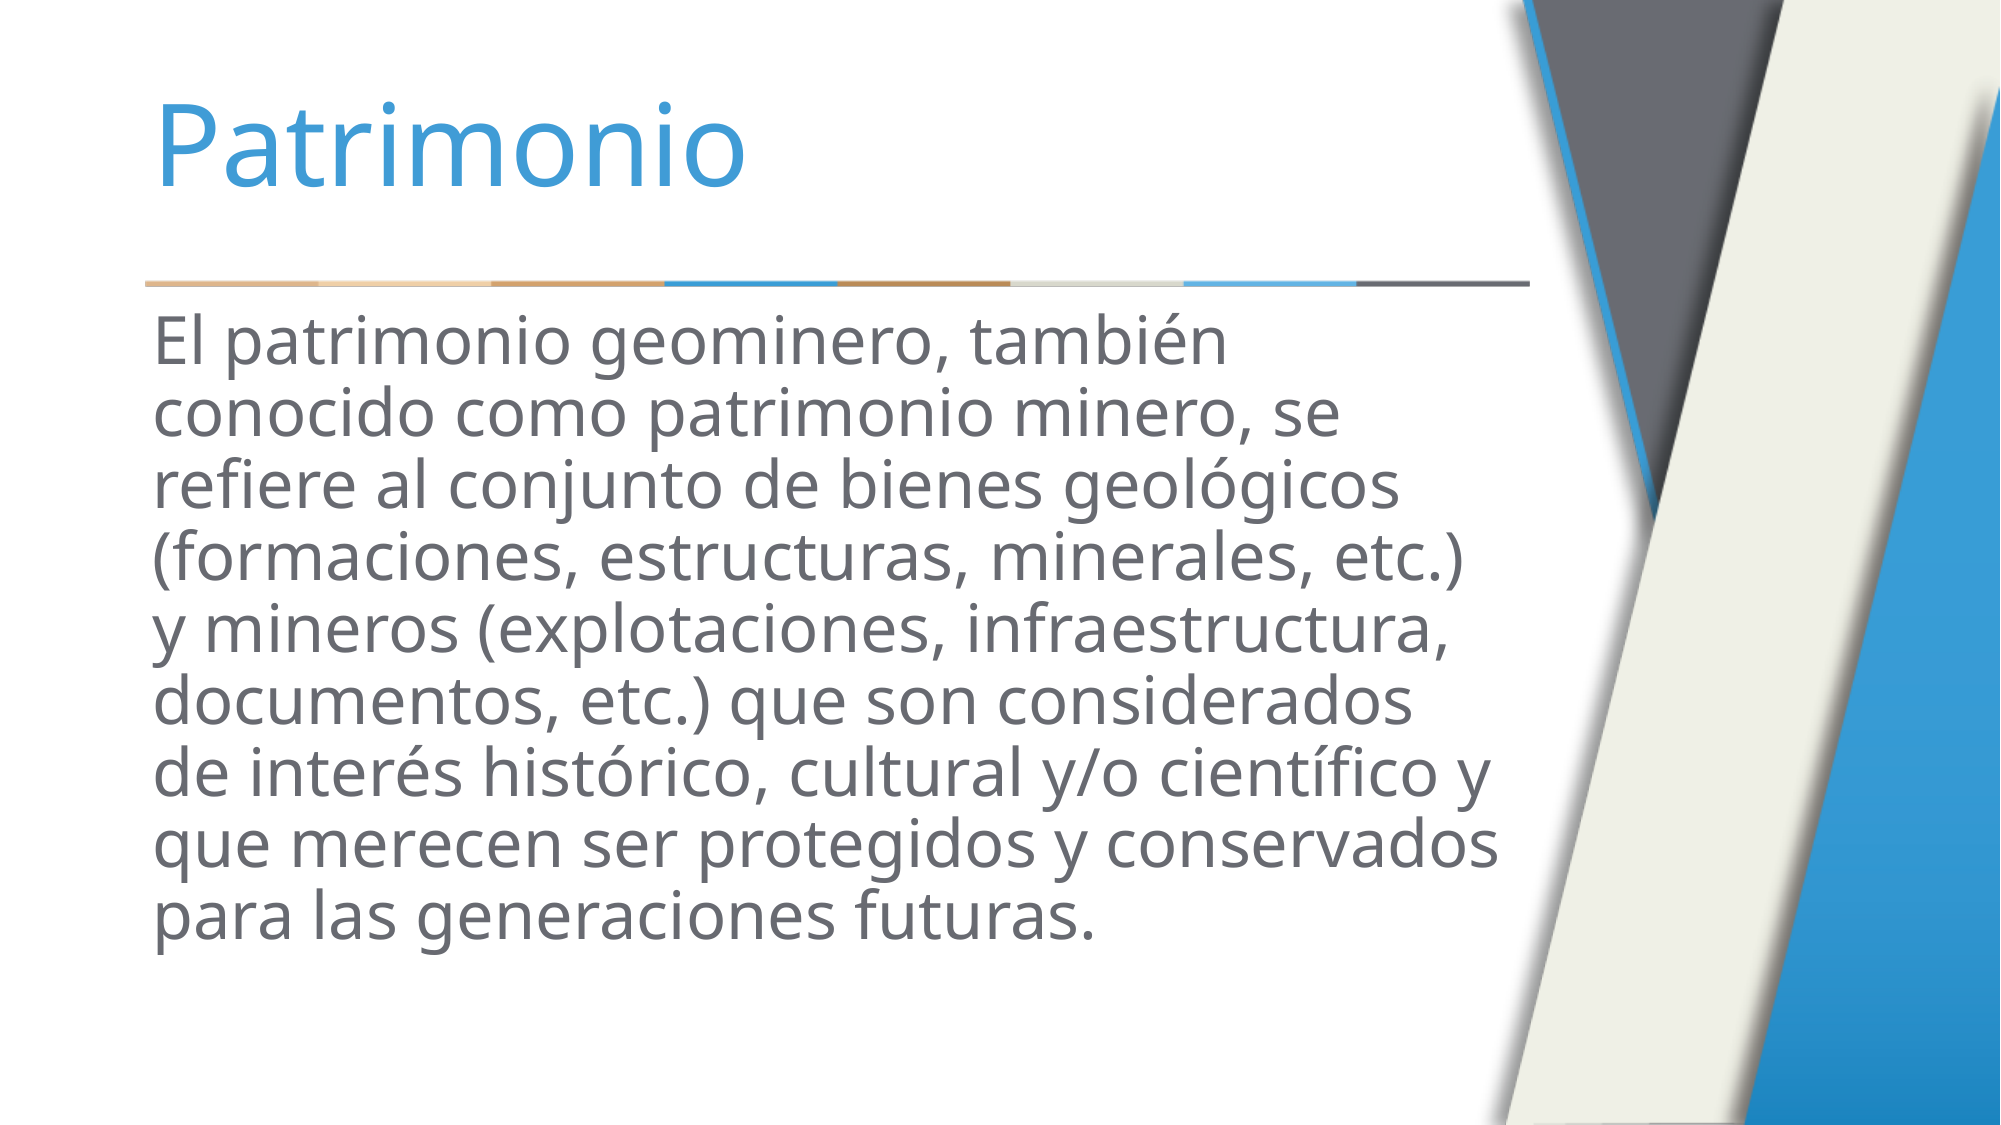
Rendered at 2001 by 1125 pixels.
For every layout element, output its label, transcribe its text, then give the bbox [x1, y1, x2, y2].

title Patrimonio [137, 41, 1523, 259]
list El patrimonio geominero, también conocido como patrimonio minero, se refiere al conjunto de bienes geológicos (formaciones, estructuras, minerales, etc.) y mineros (explotaciones, infraestructura, documentos, etc.) que son considerados de interés histórico, cultural y/o científico y que merecen ser protegidos y conservados para las generaciones futuras. [137, 299, 1523, 1014]
picture [137, 0, 2000, 1125]
